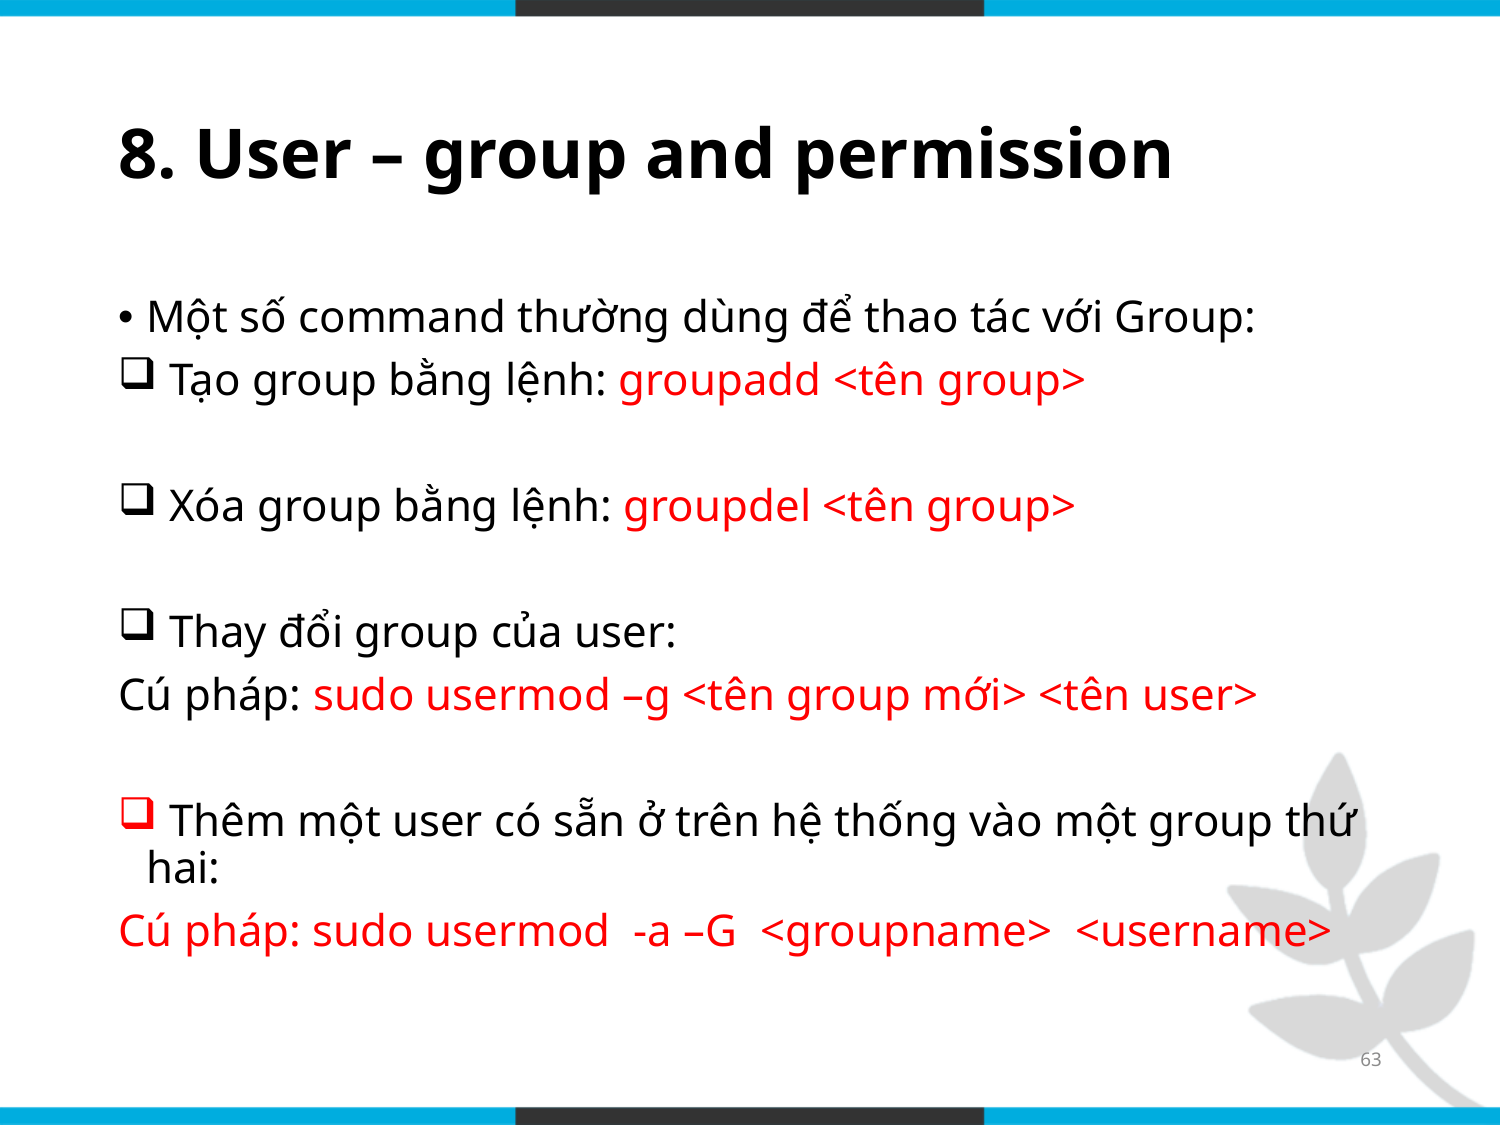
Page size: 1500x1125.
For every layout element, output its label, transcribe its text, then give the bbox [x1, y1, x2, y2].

slide_number 63 [1059, 1030, 1397, 1091]
list Một số command thường dùng để thao tác với Group: Tạo group bằng lệnh: groupadd <tên group> Xóa group bằng lệnh: groupdel <tên group> Thay đổi group của user: Cú pháp: sudo usermod –g <tên group mới> <tên user> Thêm một user có sẵn ở trên hệ thống vào một group thứ hai: Cú pháp: sudo usermod -a –G <groupname> <username> [103, 287, 1397, 1002]
picture [0, 0, 1500, 1125]
title 8. User – group and permission [103, 48, 1397, 266]
